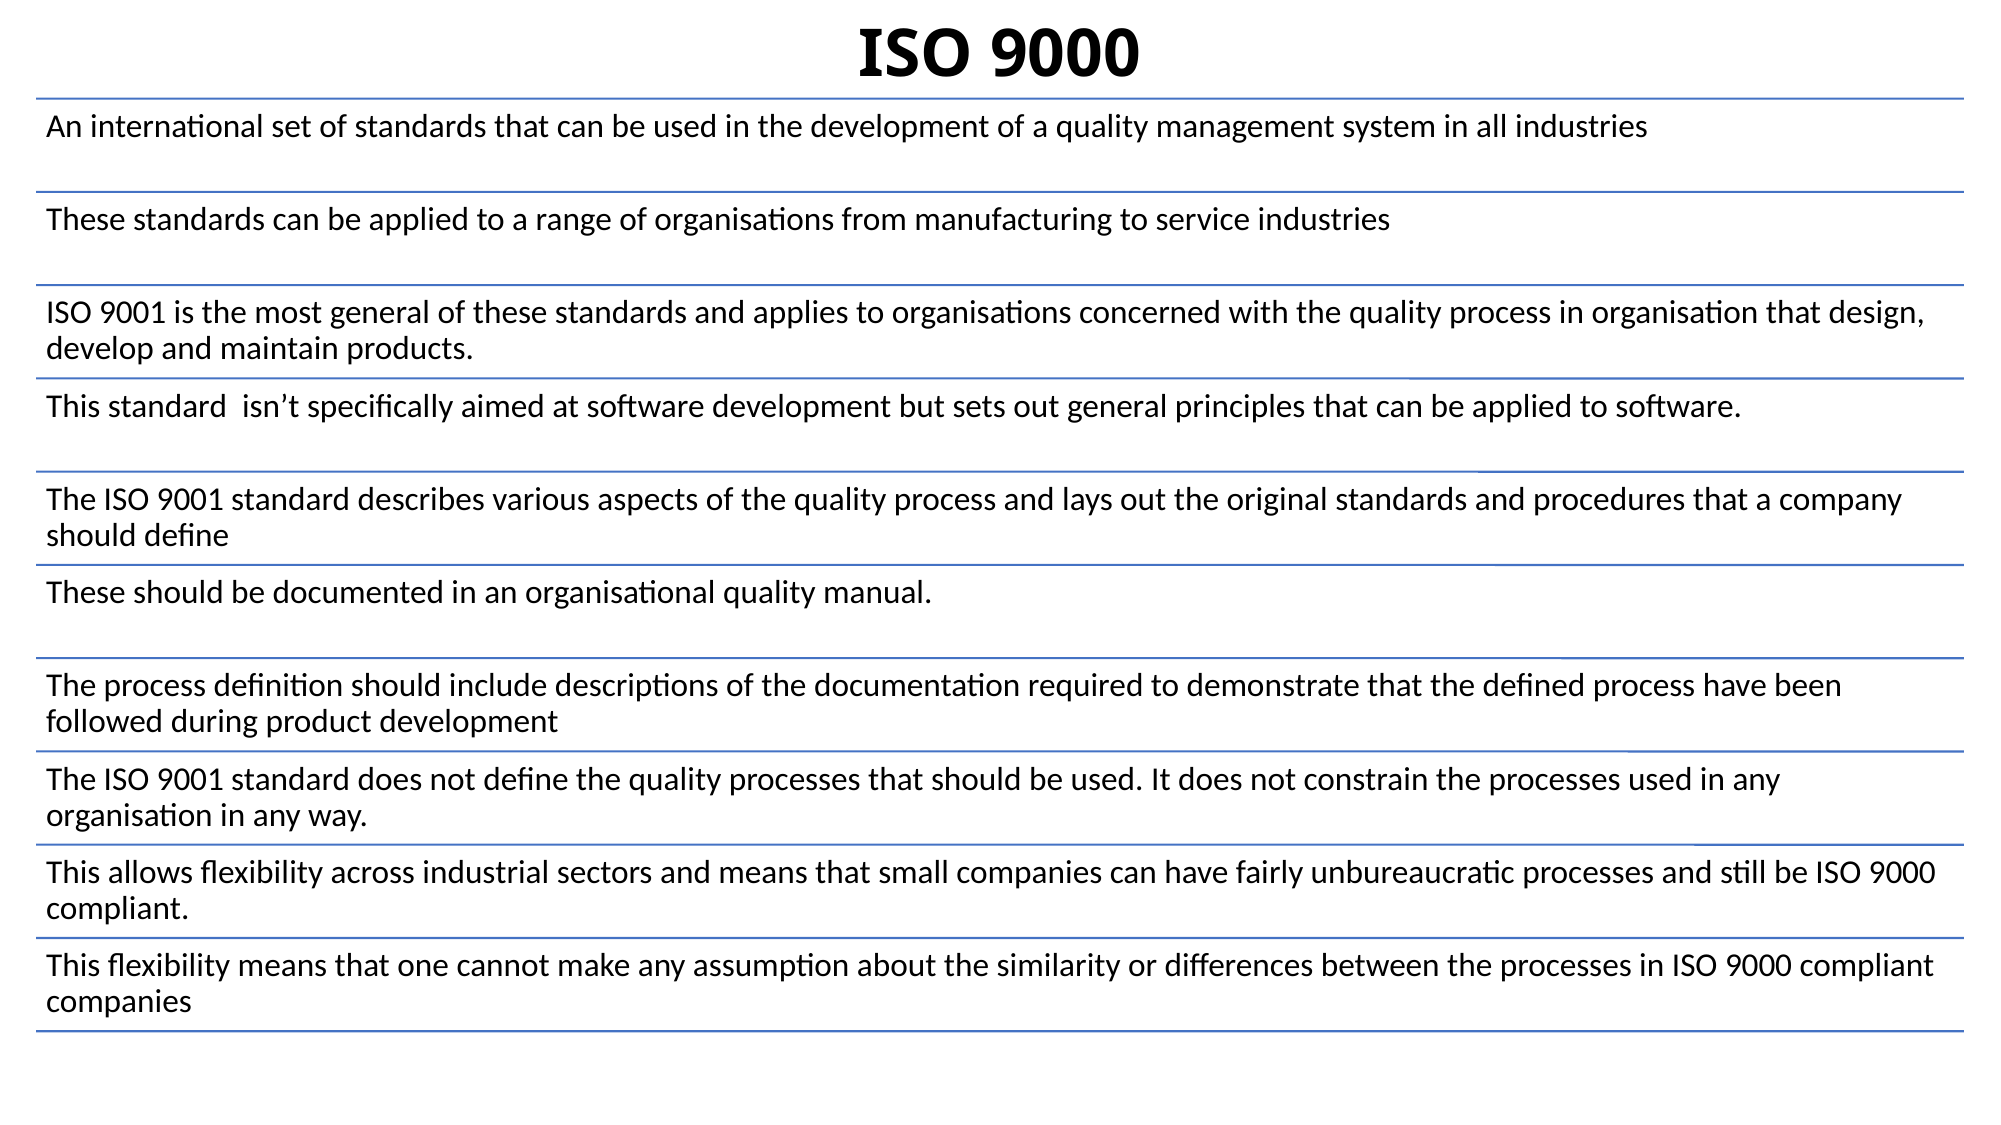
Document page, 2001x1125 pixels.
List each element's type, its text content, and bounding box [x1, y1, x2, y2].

title ISO 9000 [324, 11, 1675, 97]
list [35, 98, 1964, 1125]
